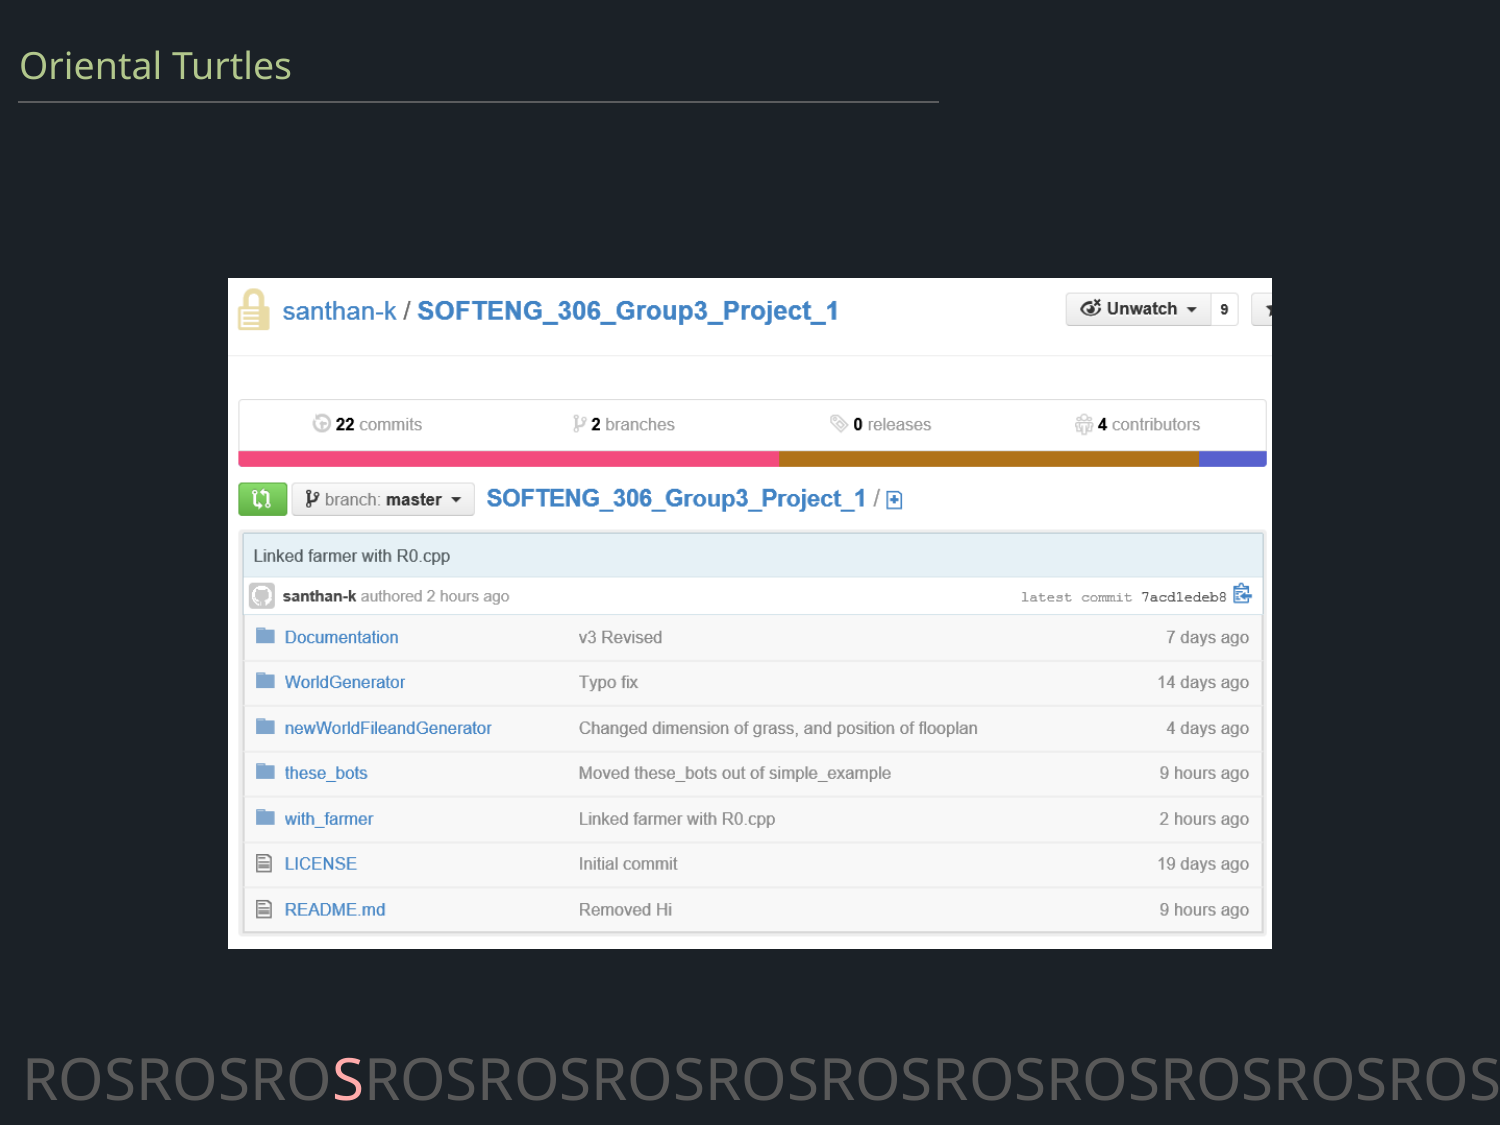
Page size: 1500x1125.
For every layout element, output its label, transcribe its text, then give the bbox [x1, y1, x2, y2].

text_box Oriental Turtles [4, 34, 308, 95]
picture [227, 278, 1273, 950]
text_box ROSROSROSROSROSROSROSROSROSROSROSROSROS [8, 1035, 1500, 1120]
